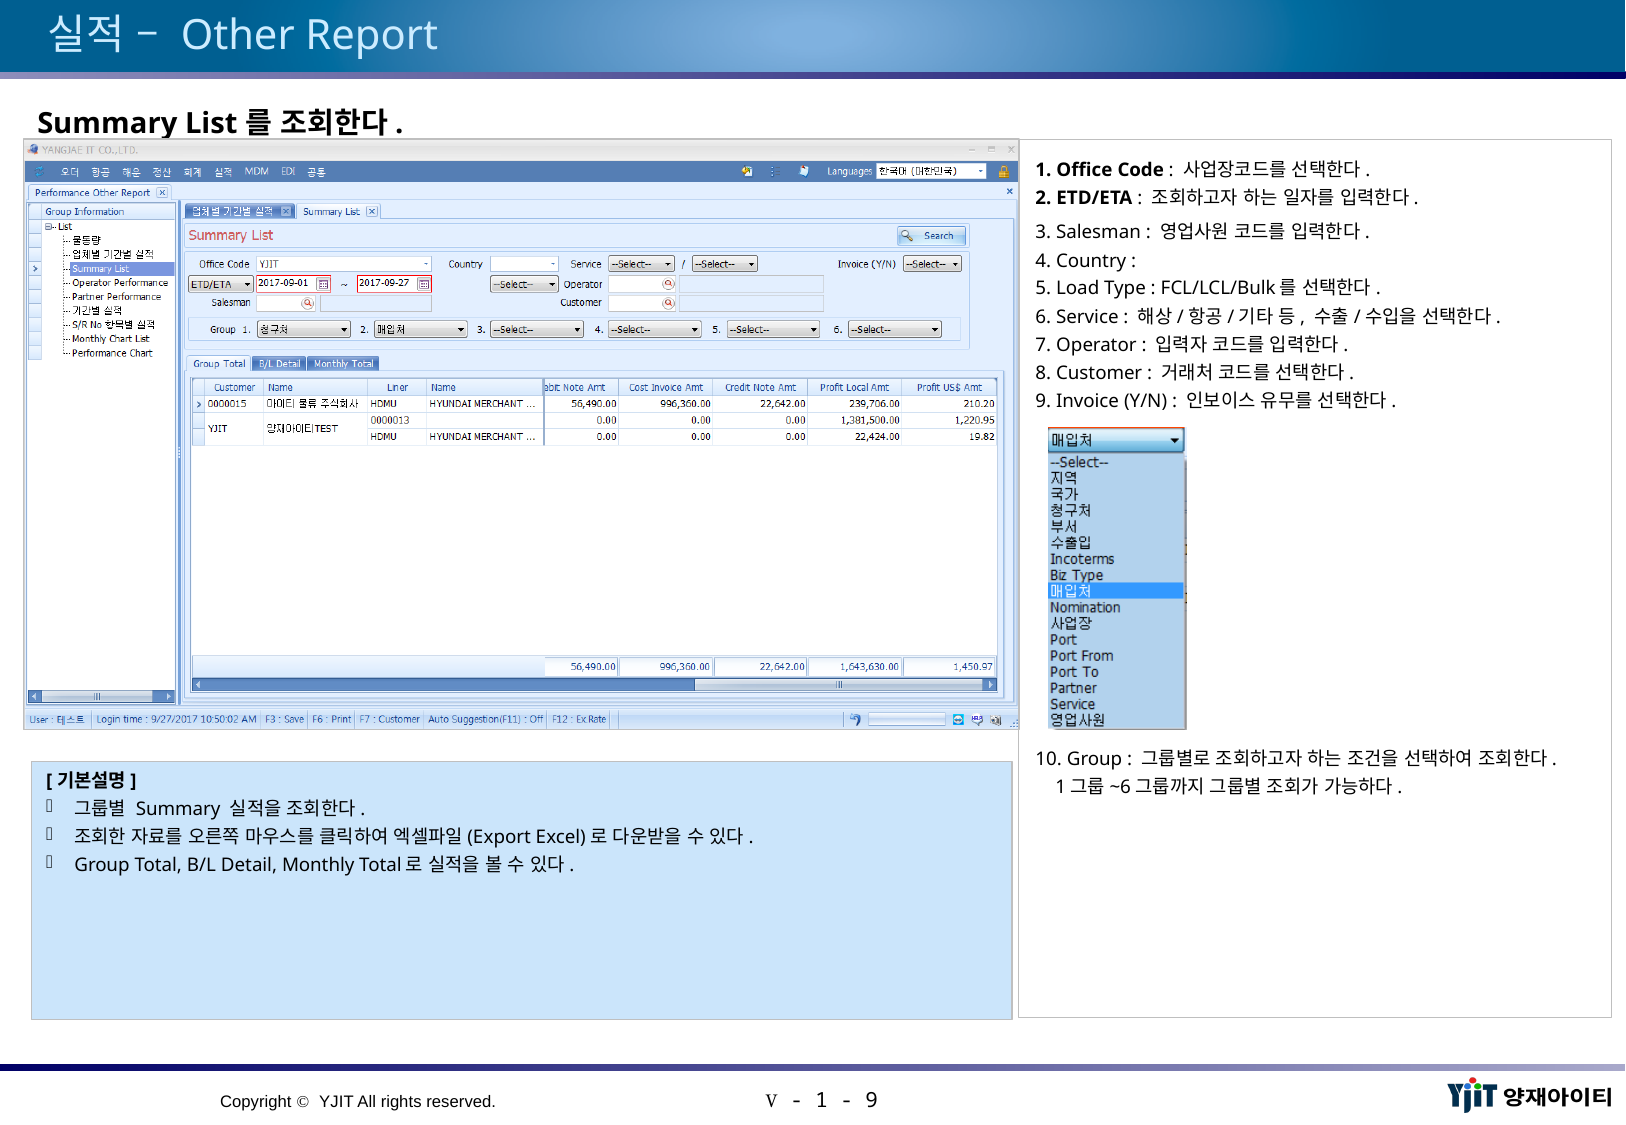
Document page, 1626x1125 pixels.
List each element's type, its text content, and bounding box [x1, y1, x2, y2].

text_box [1018, 139, 1612, 1018]
picture [352, 0, 1278, 72]
text_box 1. Office Code : 사업장코드를 선택한다. 2. ETD/ETA : 조회하고자 하는 일자를 입력한다. [1020, 150, 1599, 212]
text_box [23, 139, 1020, 730]
text_box Summary List를 조회한다. [22, 89, 1595, 147]
picture [1440, 1068, 1618, 1122]
text_box [기본설명] 그룹별 Summary 실적을 조회한다. 조회한 자료를 오른쪽 마우스를 클릭하여 엑셀파일(Export Excel)로 다운받을 수 있다. Group Total, B/L Detail, Monthly Total로 실적을 볼 수 있다. [31, 761, 1008, 912]
text_box 10. Group : 그룹별로 조회하고자 하는 조건을 선택하여 조회한다. 1그룹~6그룹까지 그룹별 조회가 가능하다. [1020, 739, 1599, 805]
text_box 3. Salesman : 영업사원 코드를 입력한다. 4. Country : 5. Load Type : FCL/LCL/Bulk를 선택한다. 6. Service : 해상/항공/기타 등, 수출/수입을 선택한다. 7. Operator : 입력자 코드를 입력한다. 8. Customer : 거래처 코드를 선택한다. 9. Invoice (Y/N) : 인보이스 유무를 선택한다. [1020, 212, 1599, 419]
text_box [31, 761, 1013, 1020]
title 실적 – Other Report [32, 8, 1167, 57]
picture [1048, 427, 1187, 730]
